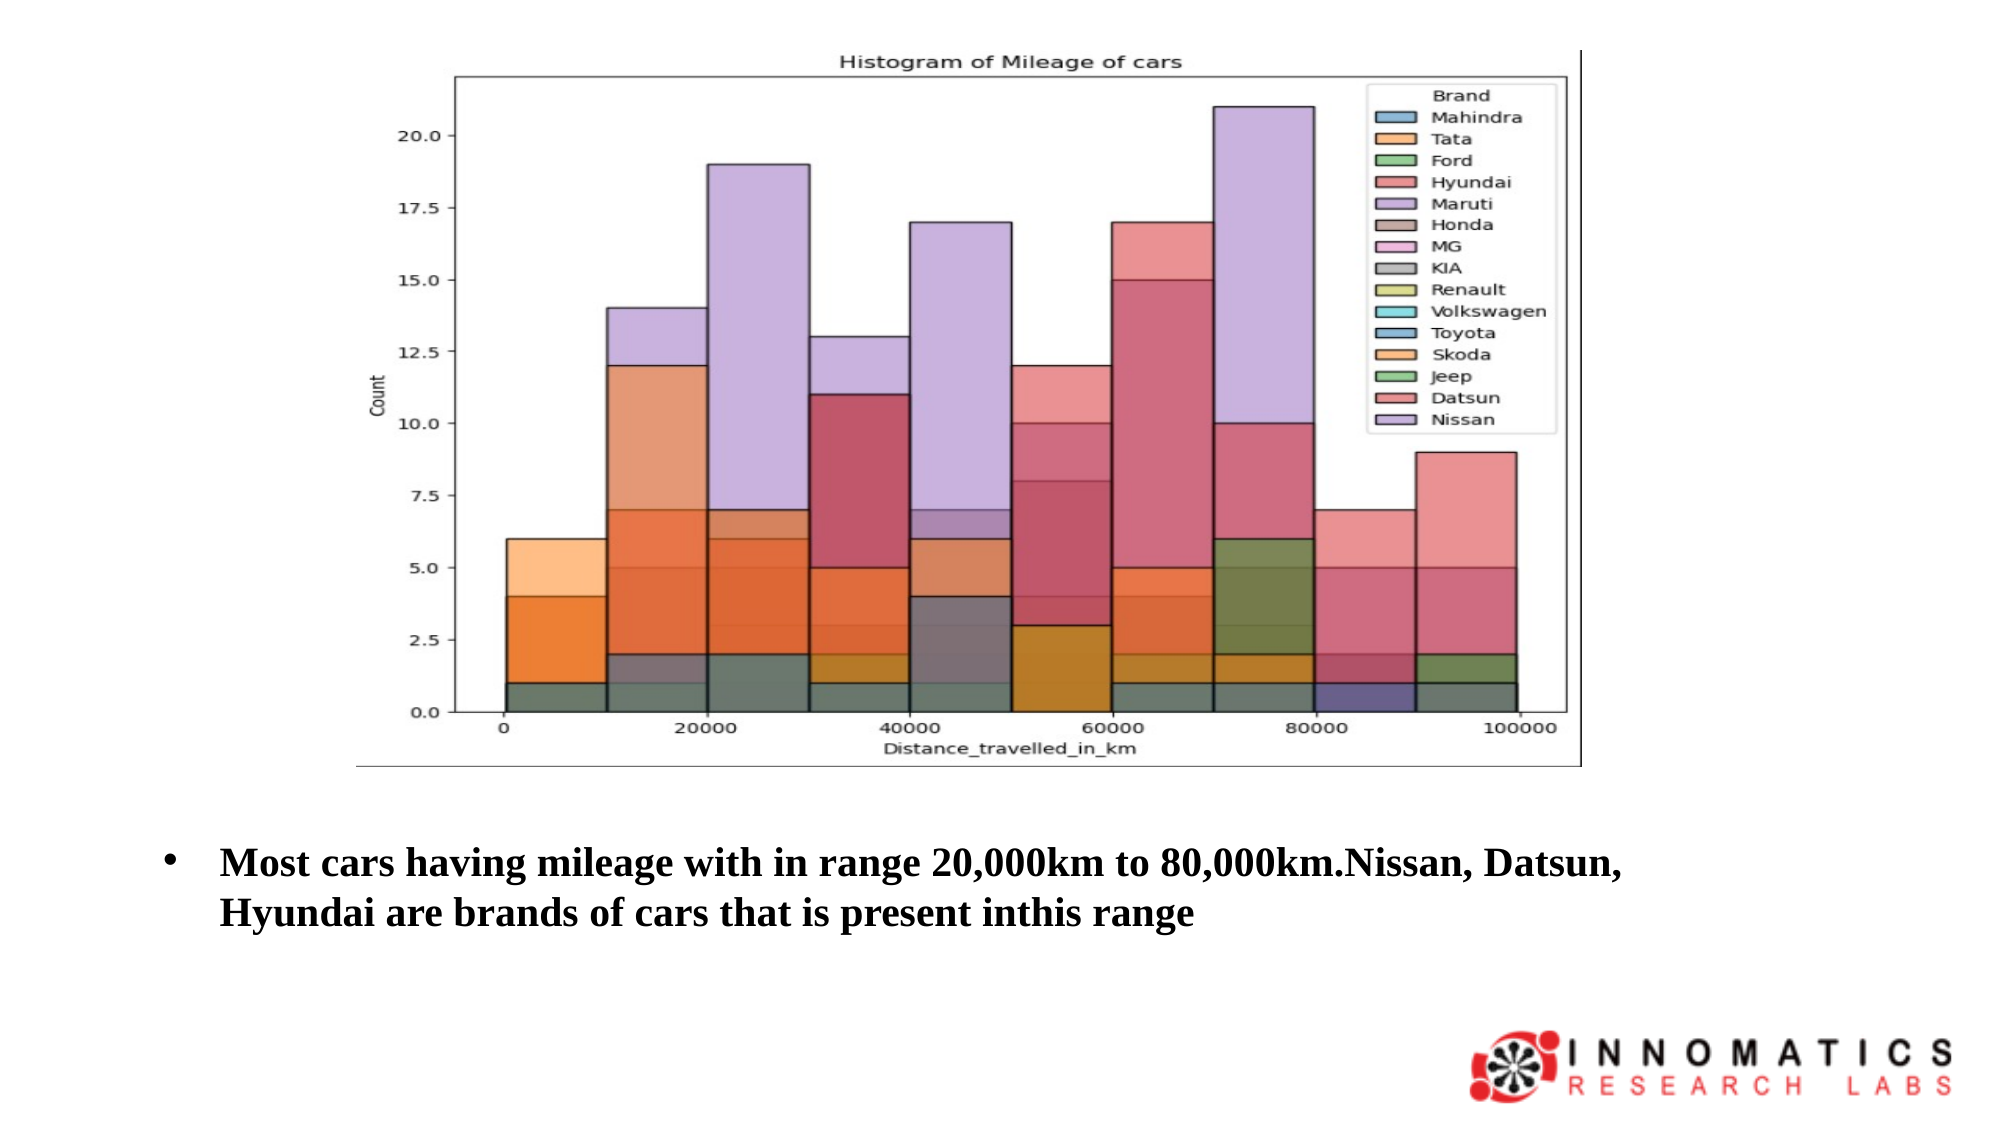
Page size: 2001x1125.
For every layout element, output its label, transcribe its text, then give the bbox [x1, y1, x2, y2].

text_box Most cars having mileage with in range 20,000km to 80,000km.Nissan, Datsun, Hyundai are brands of cars that is present inthis range [148, 827, 1743, 942]
picture [356, 50, 1582, 768]
picture [1445, 1014, 1975, 1125]
